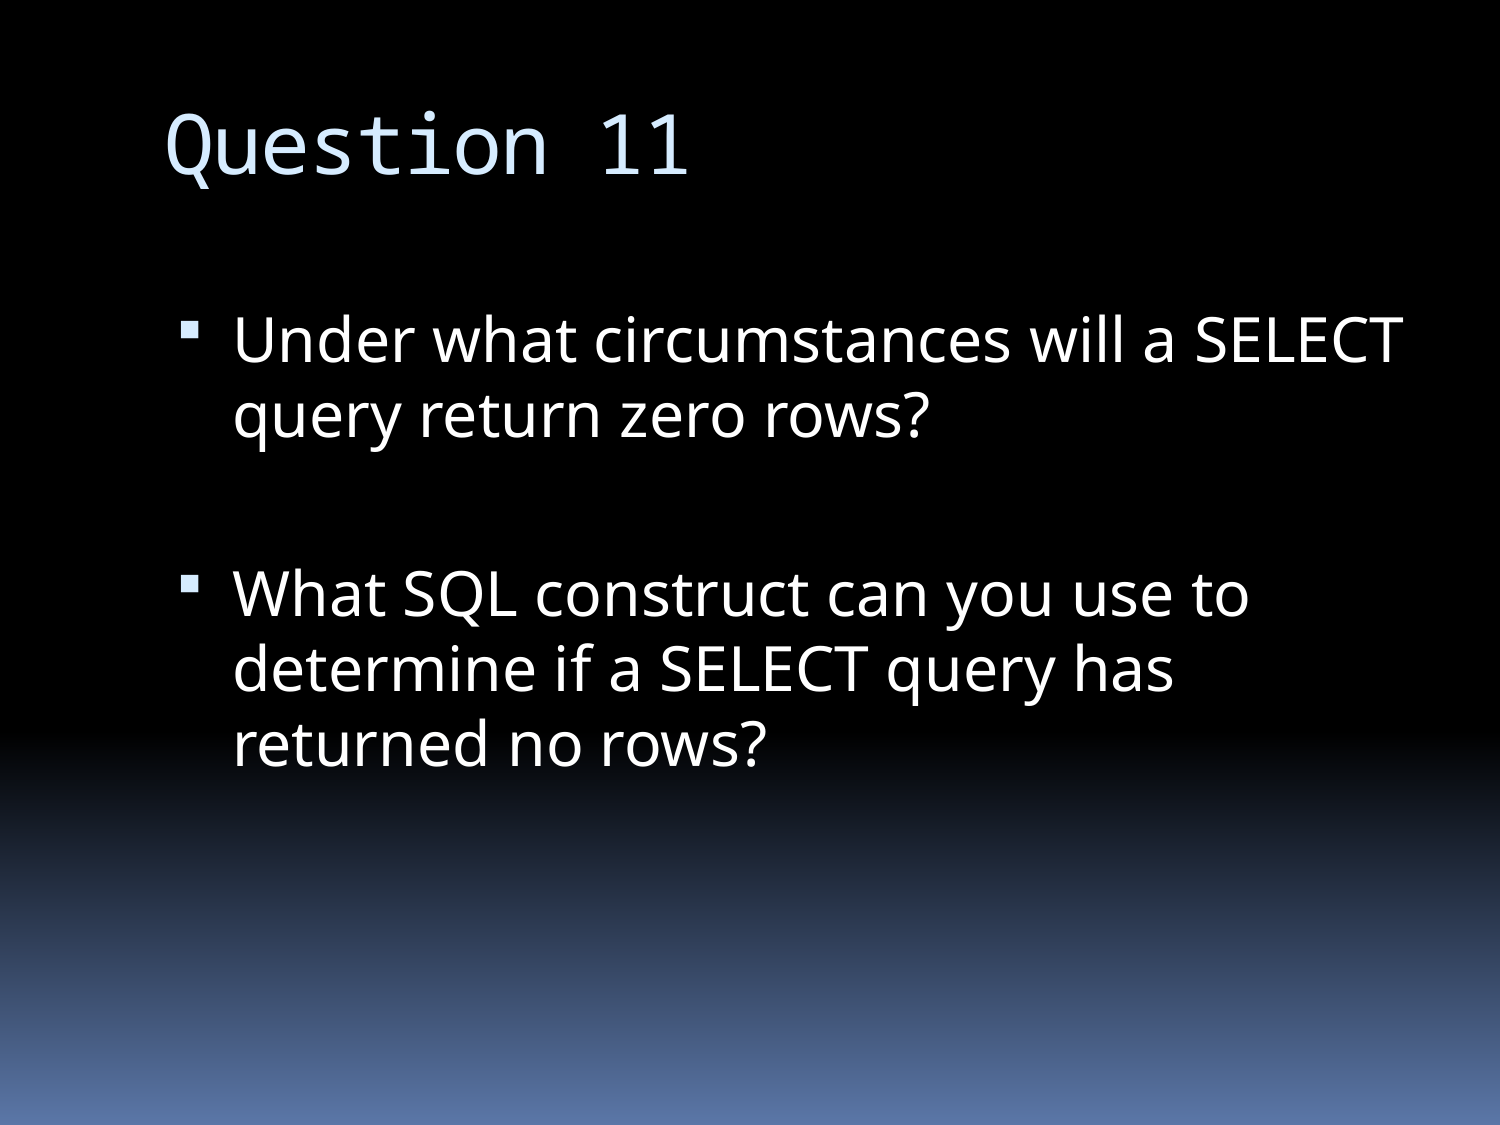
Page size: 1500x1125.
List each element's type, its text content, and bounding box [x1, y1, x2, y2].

title Question 11 [150, 83, 1425, 234]
list Under what circumstances will a SELECT query return zero rows? What SQL construct can you use to determine if a SELECT query has returned no rows? [150, 292, 1425, 1043]
